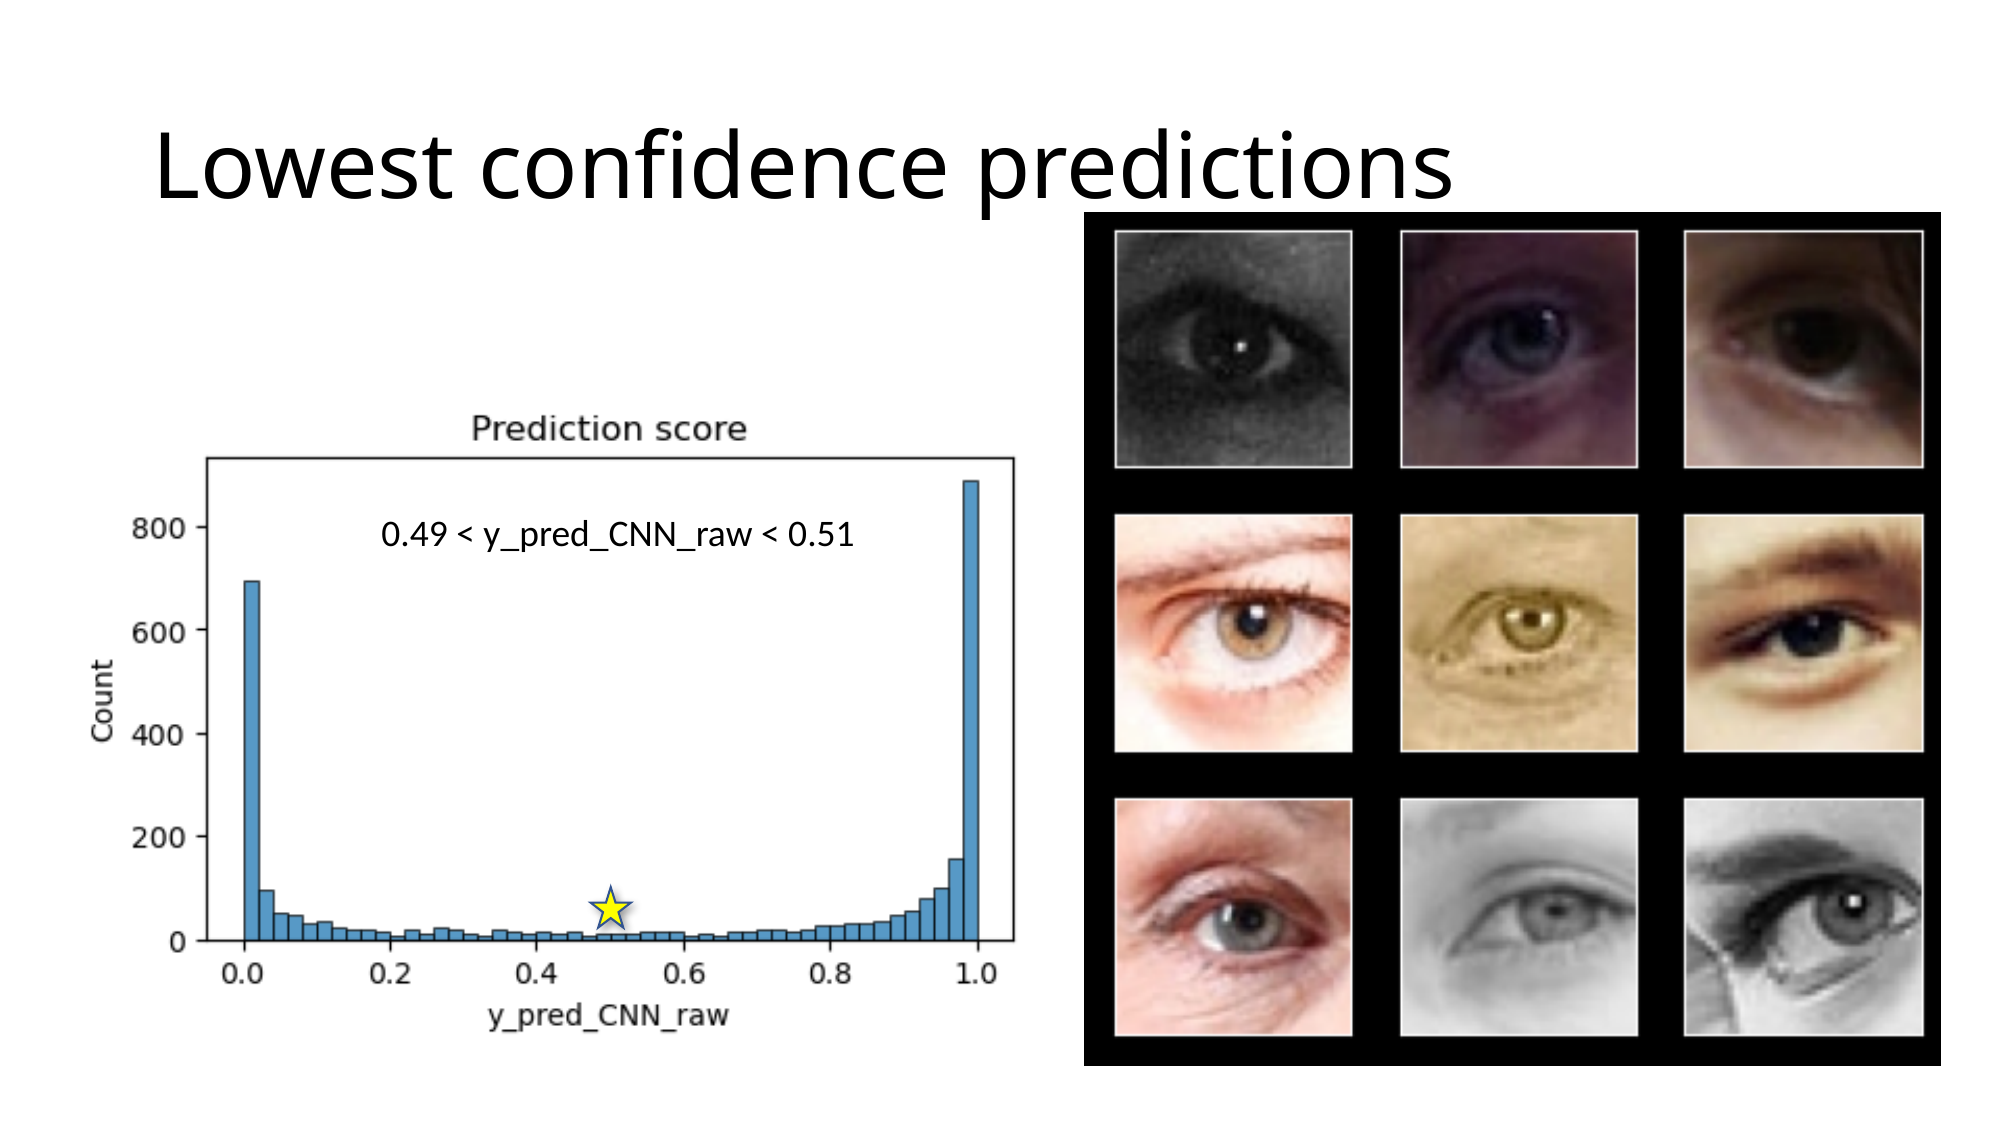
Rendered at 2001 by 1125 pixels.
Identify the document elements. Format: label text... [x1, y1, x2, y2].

title Lowest confidence predictions [137, 59, 1863, 278]
picture [1084, 212, 1941, 1066]
picture [69, 395, 1034, 1051]
